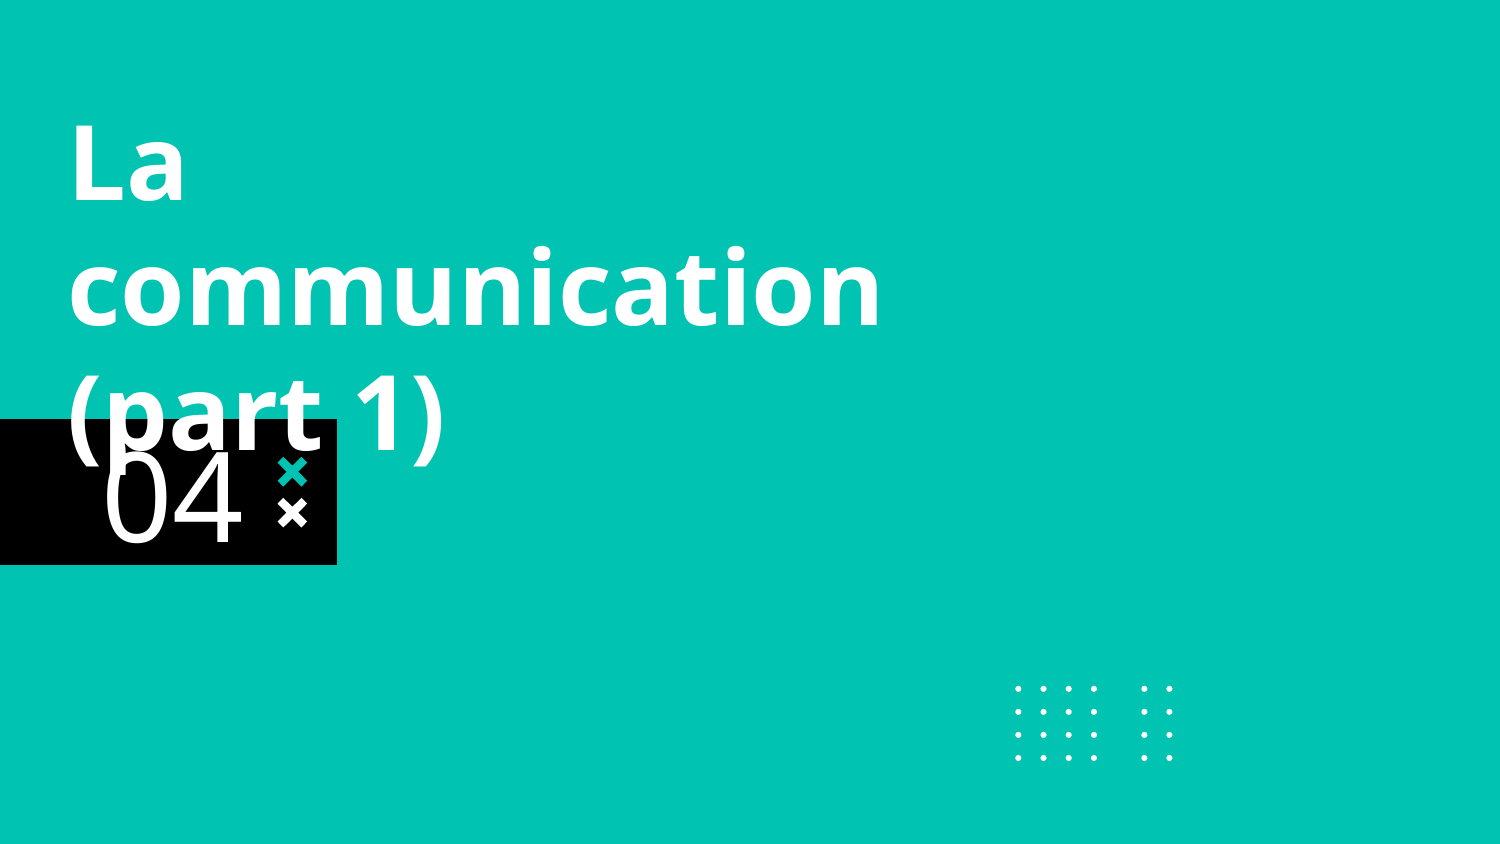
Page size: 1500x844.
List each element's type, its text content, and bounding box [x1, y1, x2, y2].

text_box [1014, 685, 1173, 762]
title La communication (part 1) [52, 81, 1041, 345]
title 04 [85, 432, 285, 552]
